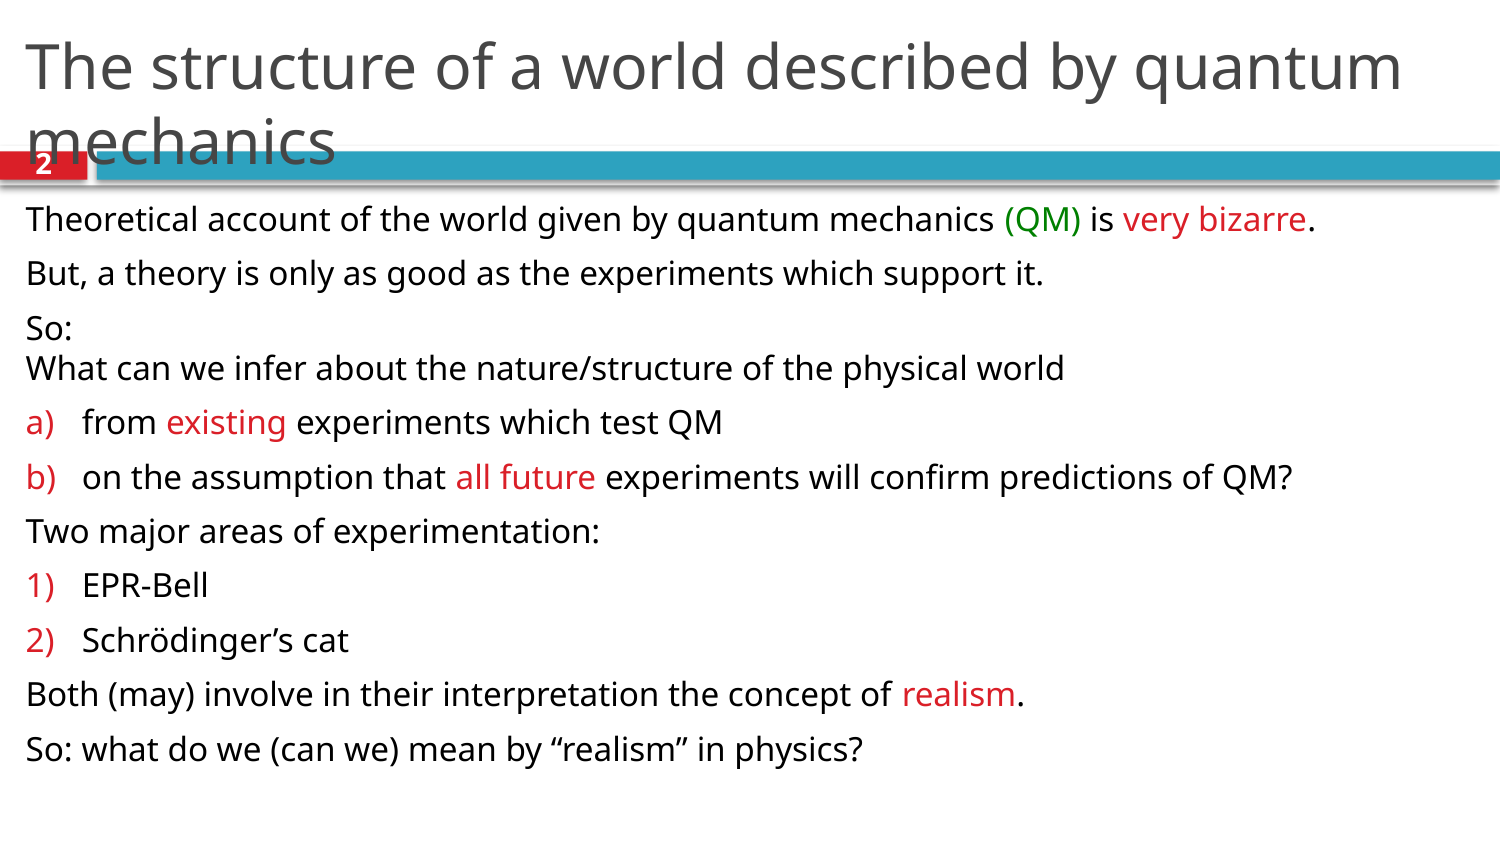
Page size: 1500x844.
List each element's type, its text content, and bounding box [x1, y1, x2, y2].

title The structure of a world described by quantum mechanics [10, 19, 1483, 137]
slide_number 1 [10, 140, 77, 191]
list Theoretical account of the world given by quantum mechanics (QM) is very bizarre. But, a theory is only as good as the experiments which support it. So: What can we infer about the nature/structure of the physical world from existing experiments which test QM on the assumption that all future experiments will confirm predictions of QM? Two major areas of experimentation: EPR-Bell Schrödinger’s cat Both (may) involve in their interpretation the concept of realism. So: what do we (can we) mean by “realism” in physics? [10, 190, 1483, 841]
